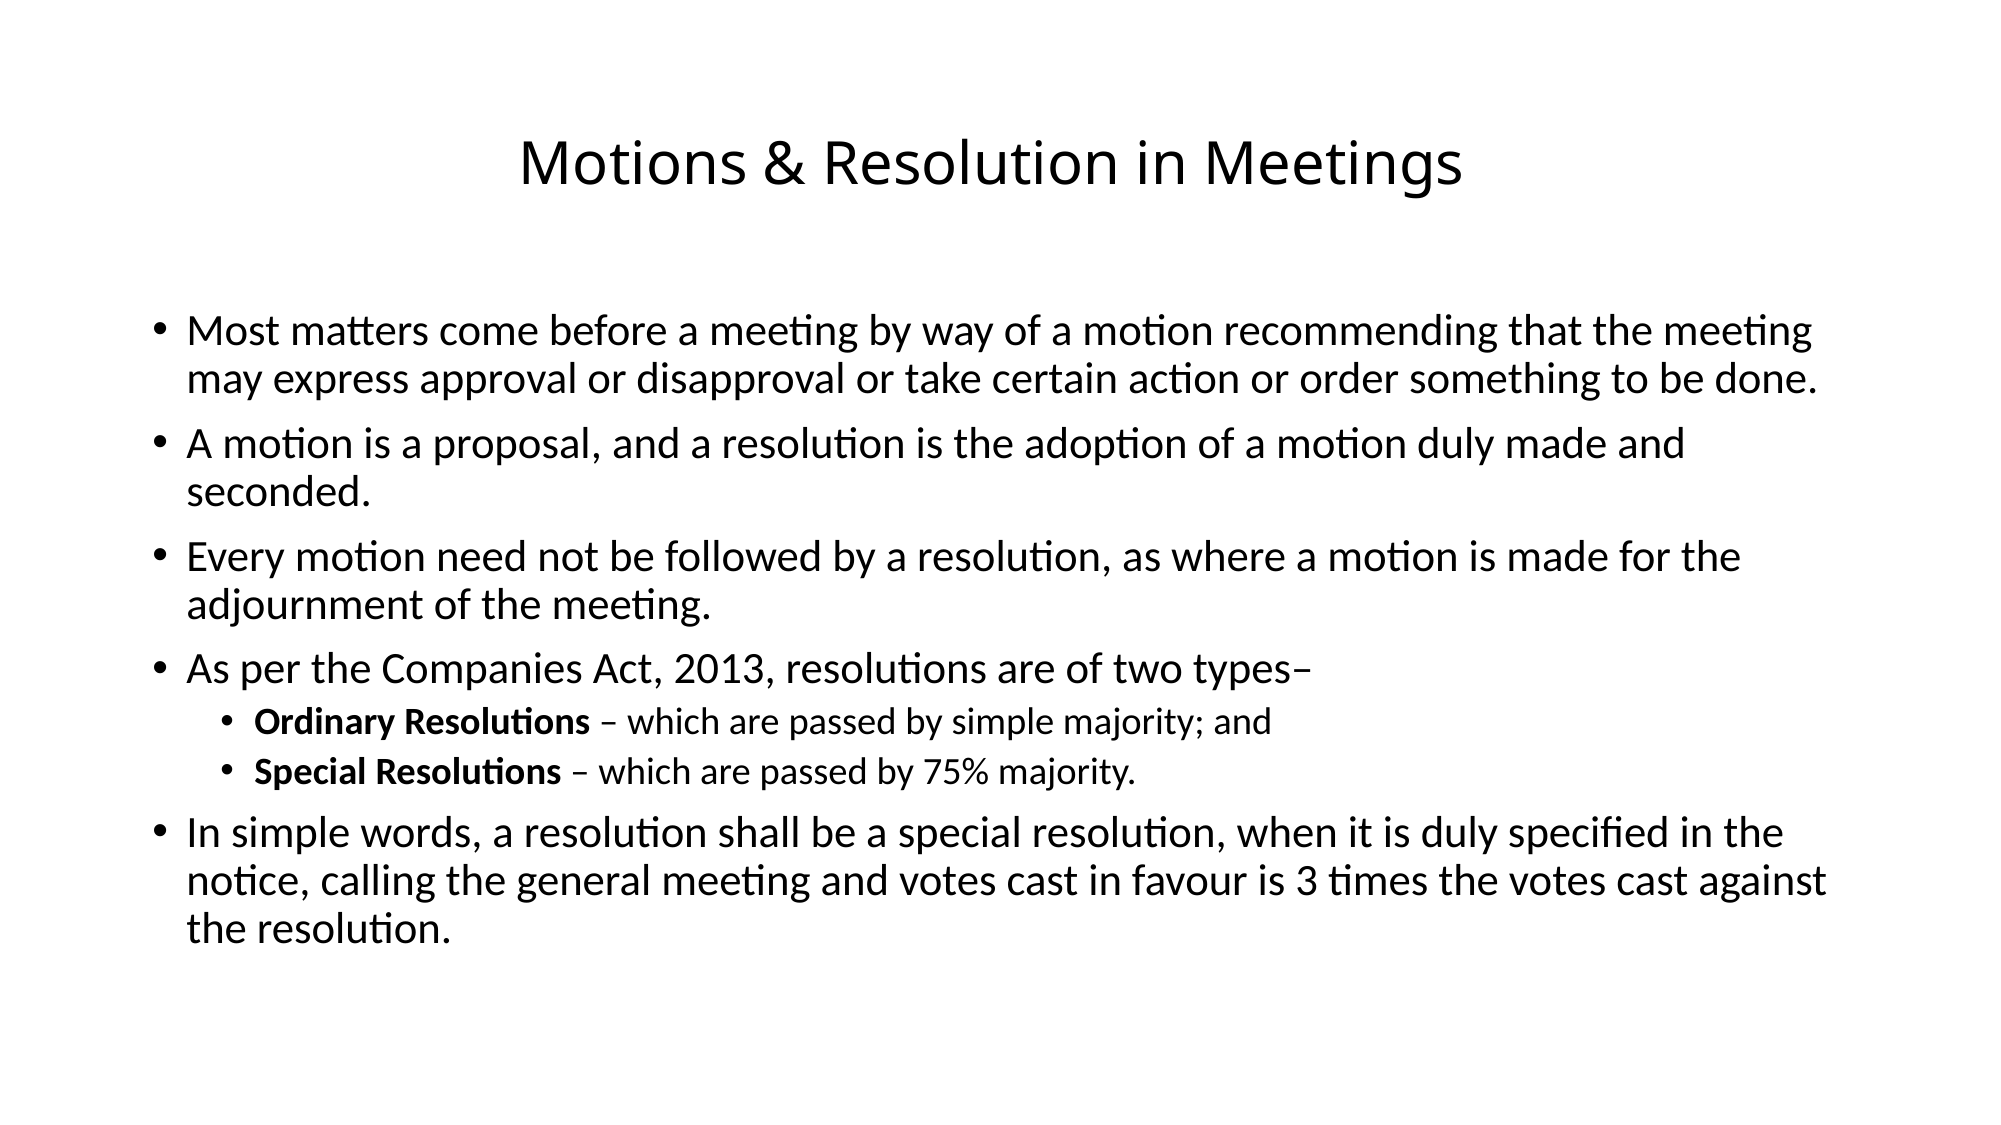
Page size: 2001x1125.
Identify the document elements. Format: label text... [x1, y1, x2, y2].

list Most matters come before a meeting by way of a motion recommending that the meeting may express approval or disapproval or take certain action or order something to be done. A motion is a proposal, and a resolution is the adoption of a motion duly made and seconded. Every motion need not be followed by a resolution, as where a motion is made for the adjournment of the meeting. As per the Companies Act, 2013, resolutions are of two types– Ordinary Resolutions – which are passed by simple majority; and Special Resolutions – which are passed by 75% majority. In simple words, a resolution shall be a special resolution, when it is duly specified in the notice, calling the general meeting and votes cast in favour is 3 times the votes cast against the resolution. [137, 299, 1863, 1014]
title Motions & Resolution in Meetings [137, 59, 1863, 278]
